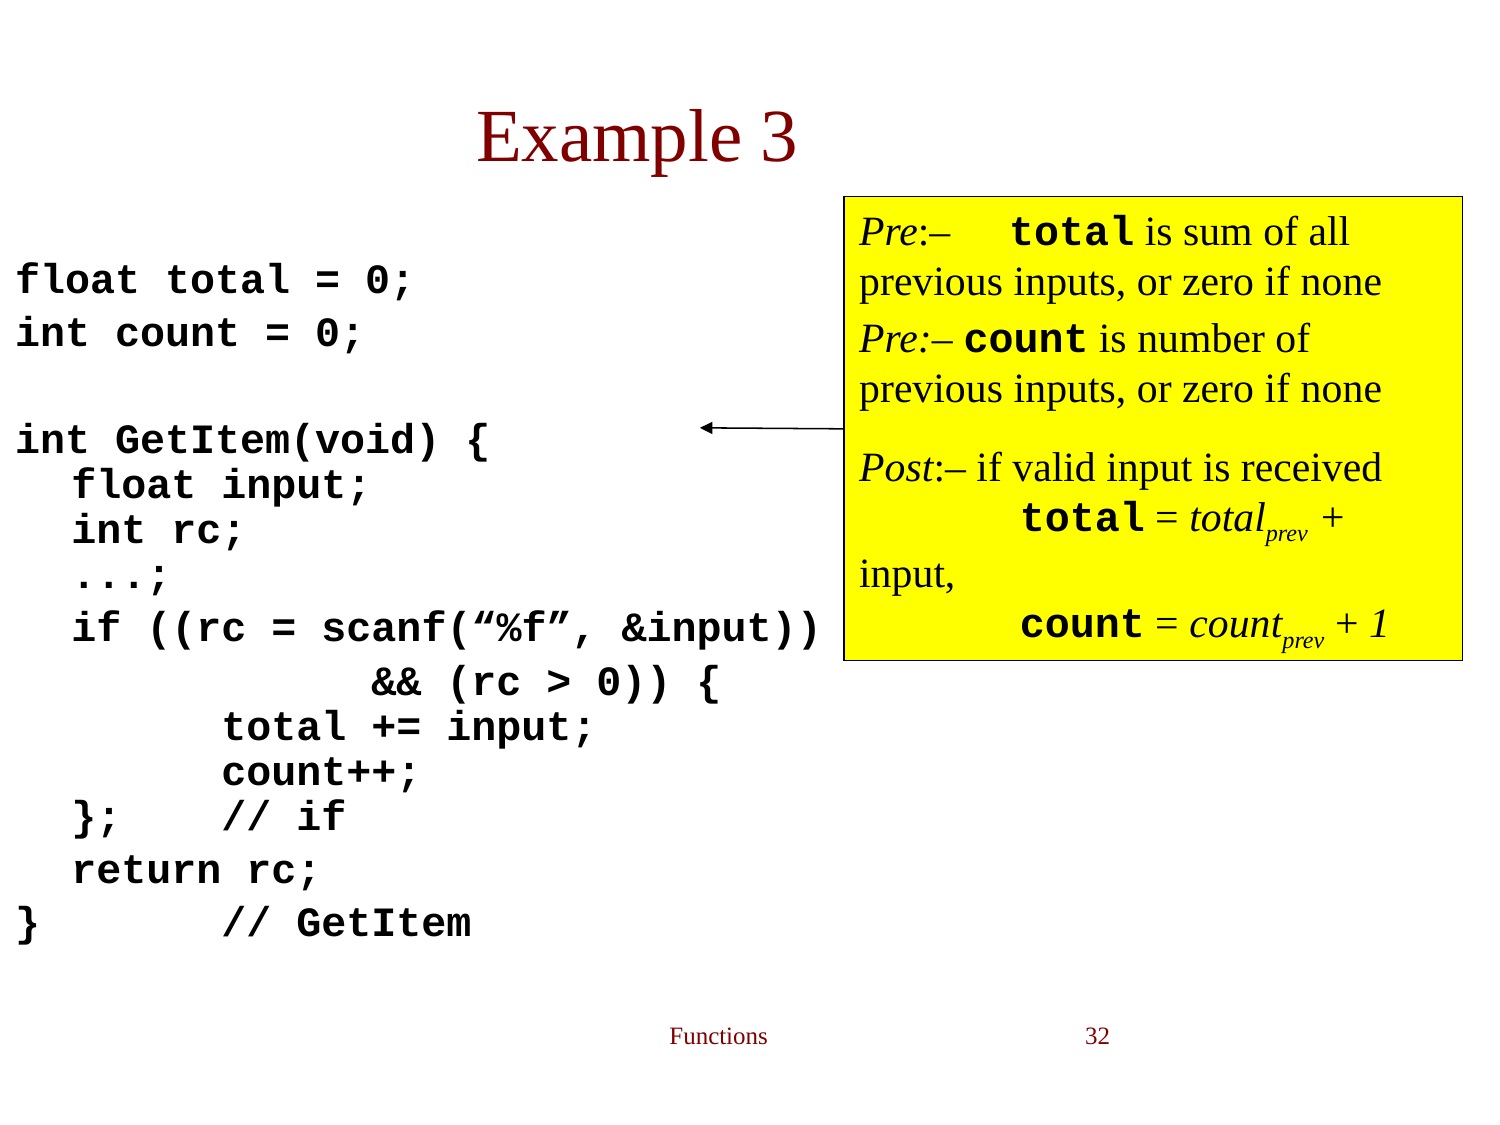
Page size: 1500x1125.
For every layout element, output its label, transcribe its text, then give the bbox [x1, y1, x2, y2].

list float total = 0; int count = 0; int GetItem(void) { float input; int rc; ...; if ((rc = scanf(“%f”, &input)) != EOF && (rc > 0)) { total += input; count++; }; // if return rc; } // GetItem [0, 249, 1275, 1013]
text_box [699, 225, 1463, 632]
text_box Functions [574, 1013, 863, 1088]
text_box ‹#› [999, 1013, 1125, 1076]
title Example 3 [0, 50, 1275, 213]
